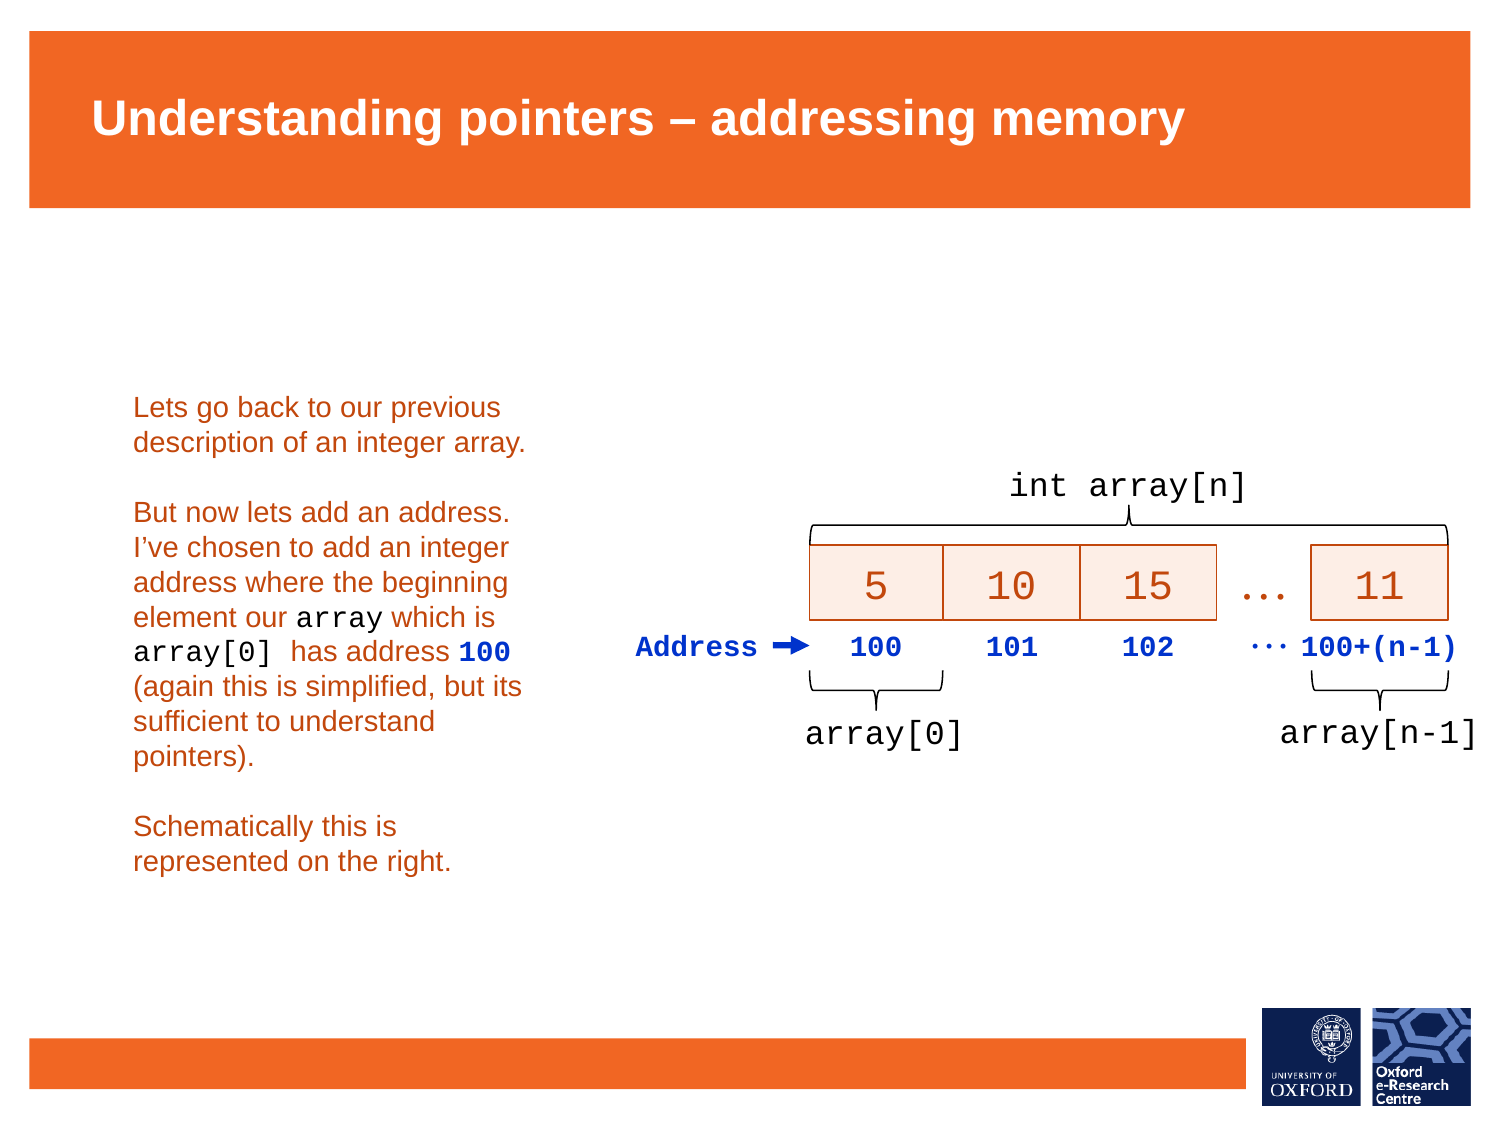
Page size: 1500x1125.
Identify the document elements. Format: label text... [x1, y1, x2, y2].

text_box Lets go back to our previous description of an integer array. But now lets add an address. I’ve chosen to add an integer address where the beginning element our array which is array[0] has address 100 (again this is simplified, but its sufficient to understand pointers). Schematically this is represented on the right. [118, 380, 568, 885]
picture [1262, 1008, 1471, 1106]
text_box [619, 455, 1484, 749]
text_box Understanding pointers – addressing memory [76, 78, 1235, 153]
